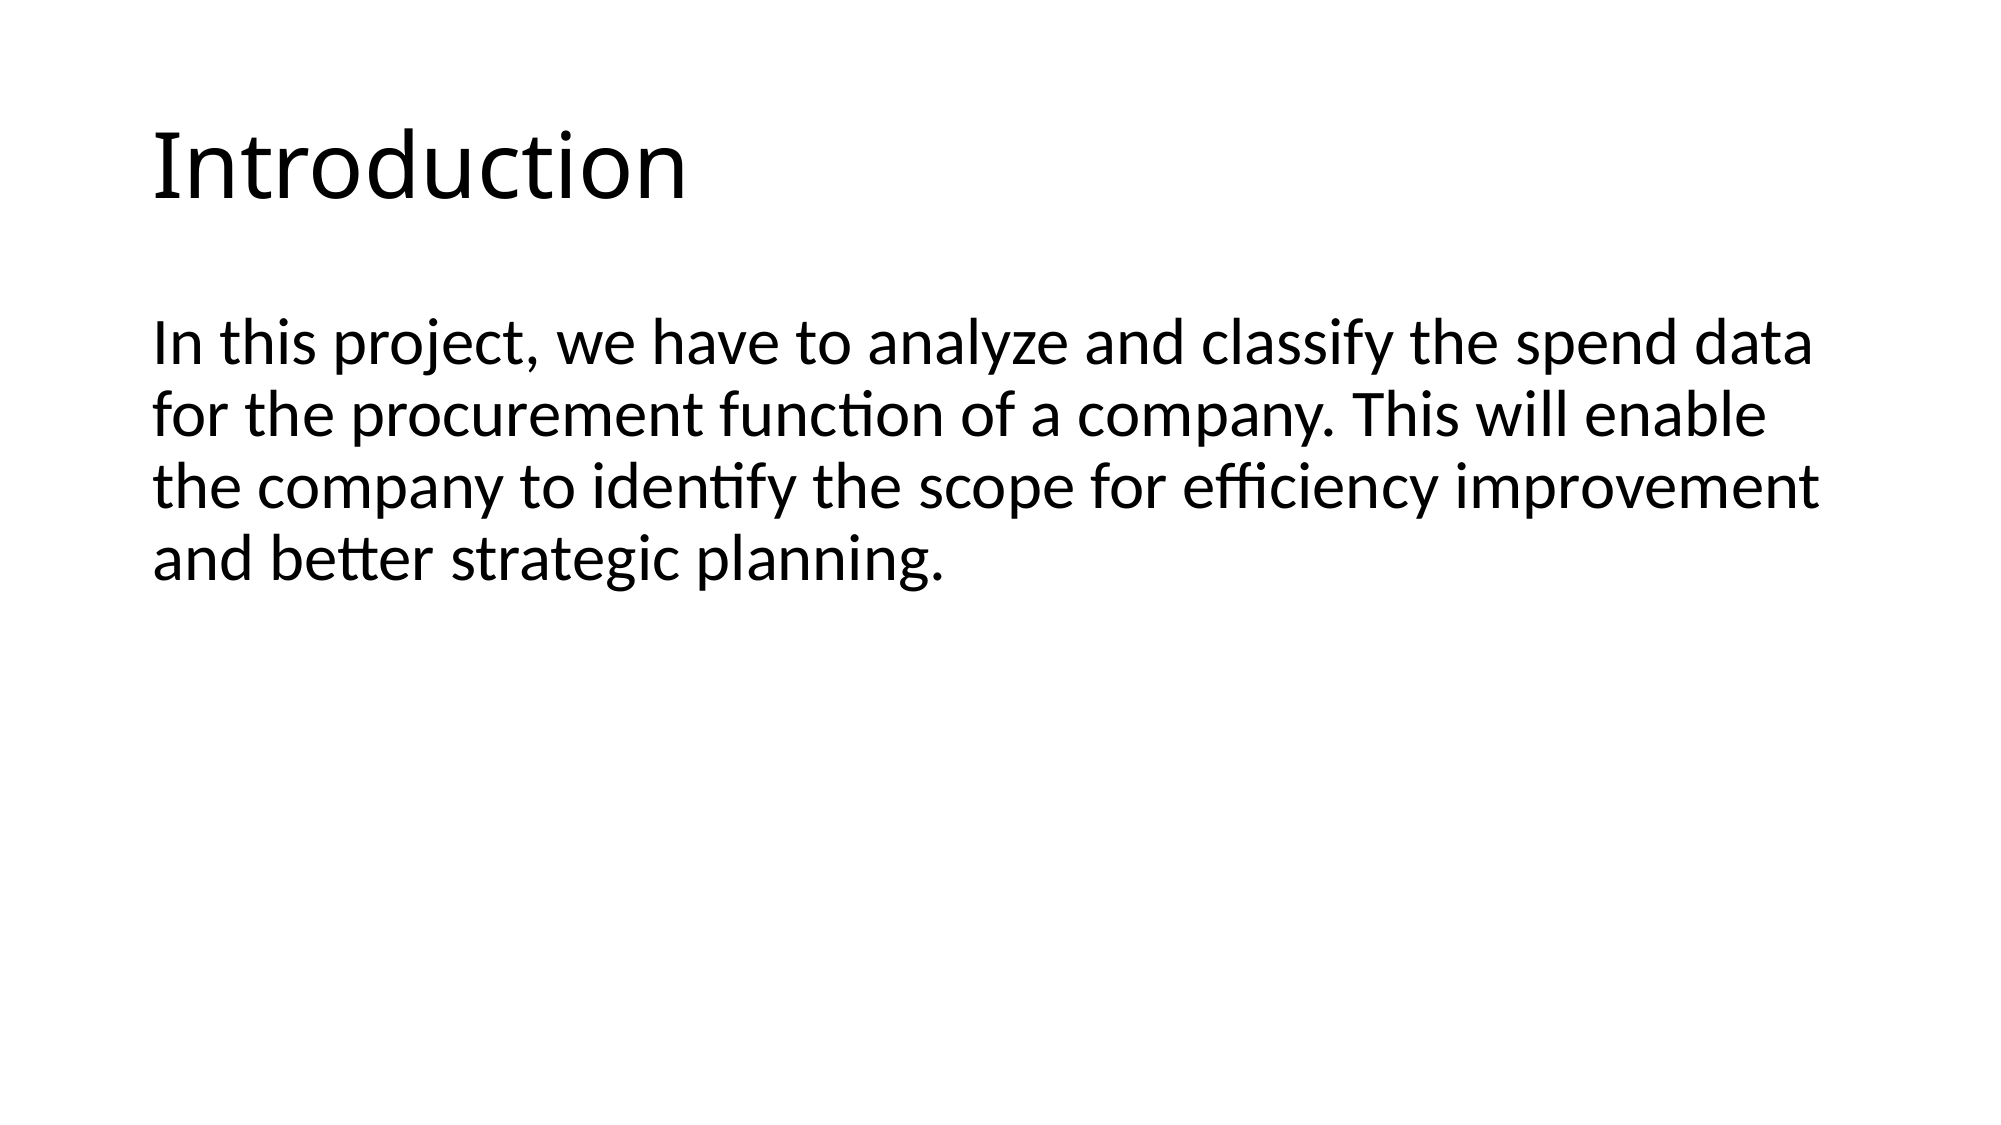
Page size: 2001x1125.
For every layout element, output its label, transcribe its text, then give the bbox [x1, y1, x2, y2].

list In this project, we have to analyze and classify the spend data for the procurement function of a company. This will enable the company to identify the scope for efficiency improvement and better strategic planning. [137, 299, 1863, 1014]
title Introduction [137, 59, 1863, 278]
